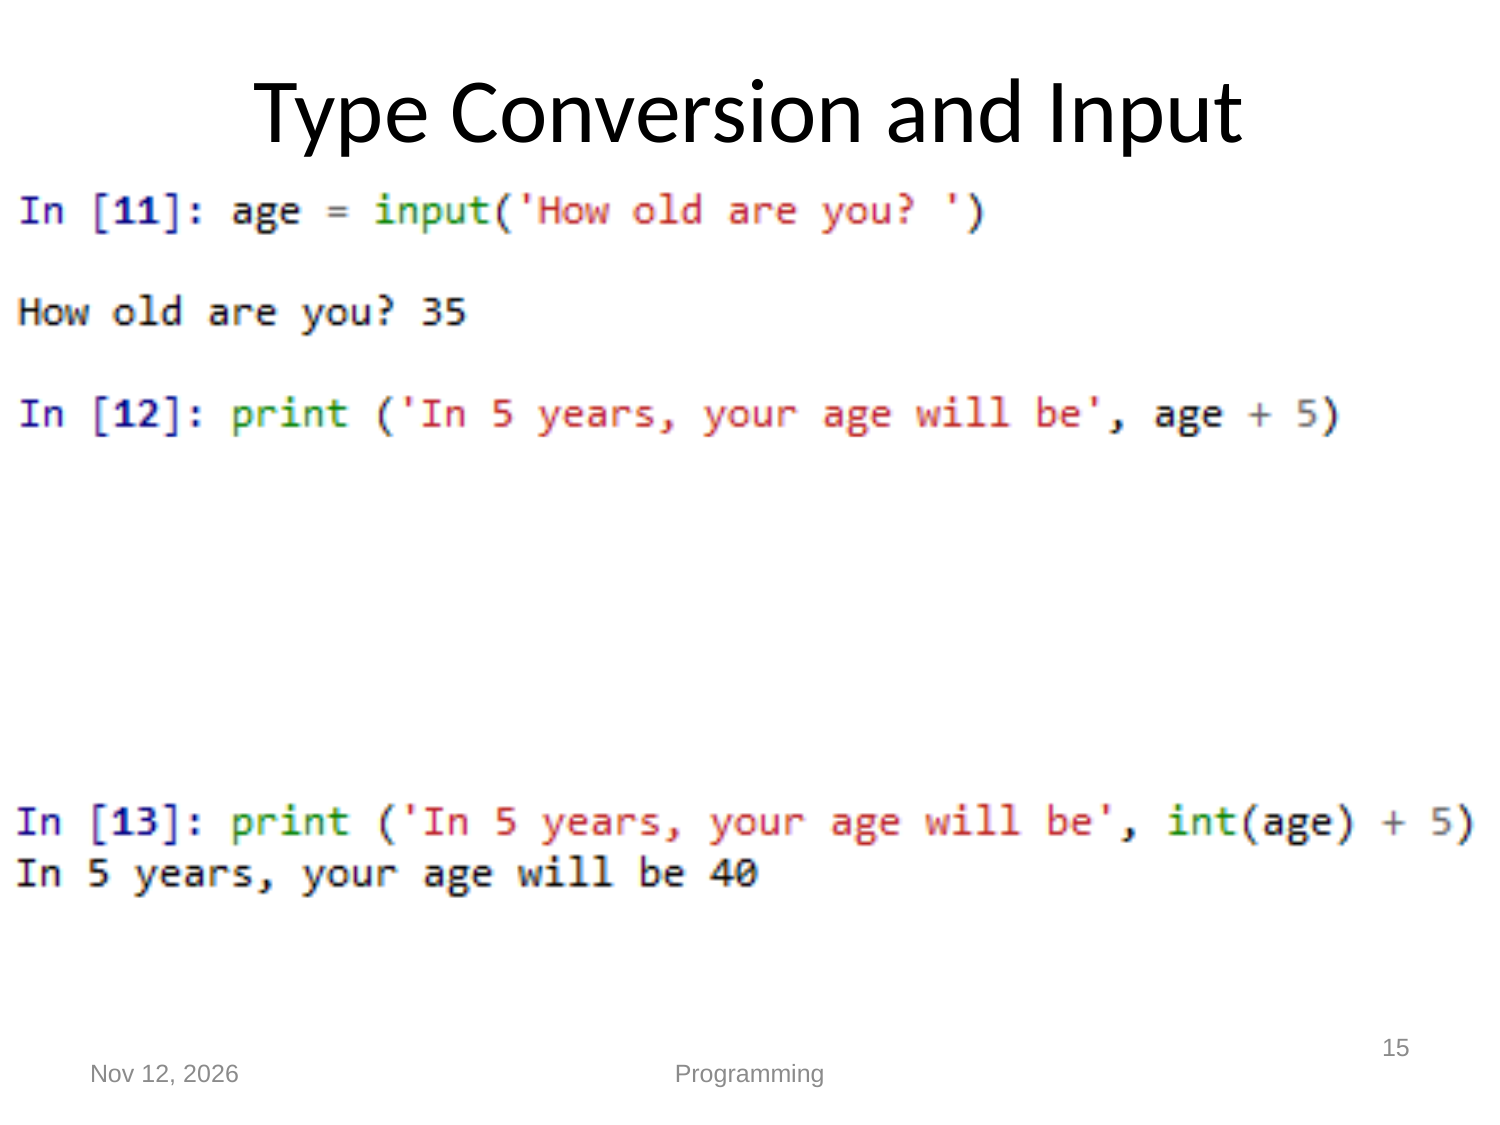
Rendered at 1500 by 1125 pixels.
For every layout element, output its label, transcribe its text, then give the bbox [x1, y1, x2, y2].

title Type Conversion and Input [75, 12, 1425, 173]
footer Programming [512, 1042, 988, 1103]
slide_number 15 [1074, 1016, 1425, 1077]
picture [8, 174, 1489, 763]
slide_number Jan-25 [75, 1042, 425, 1103]
picture [8, 787, 1489, 922]
